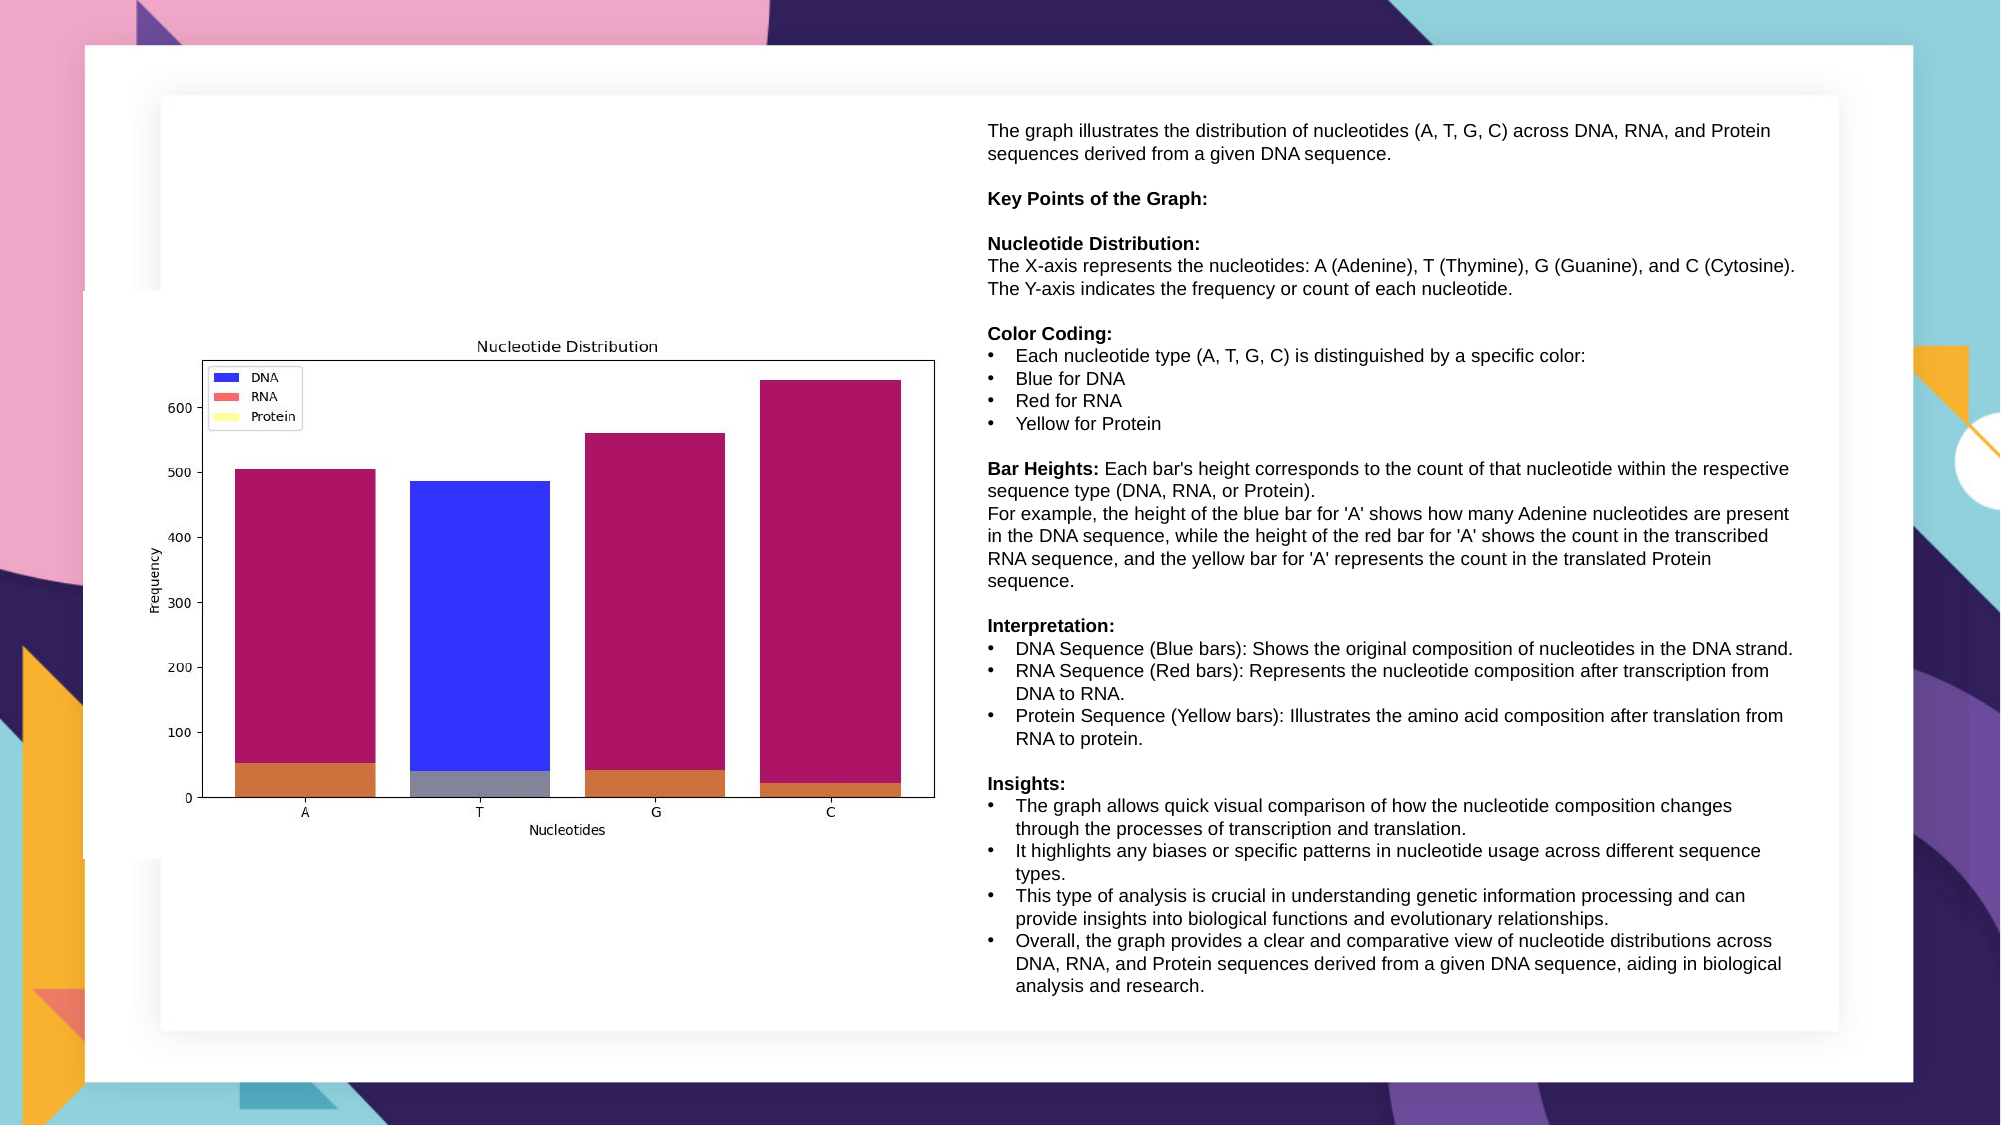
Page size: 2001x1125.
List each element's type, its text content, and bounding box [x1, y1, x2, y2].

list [83, 291, 1028, 859]
picture [0, 0, 2001, 1125]
text_box The graph illustrates the distribution of nucleotides (A, T, G, C) across DNA, RNA, and Protein sequences derived from a given DNA sequence. Key Points of the Graph: Nucleotide Distribution: The X-axis represents the nucleotides: A (Adenine), T (Thymine), G (Guanine), and C (Cytosine). The Y-axis indicates the frequency or count of each nucleotide. Color Coding: Each nucleotide type (A, T, G, C) is distinguished by a specific color: Blue for DNA Red for RNA Yellow for Protein Bar Heights: Each bar's height corresponds to the count of that nucleotide within the respective sequence type (DNA, RNA, or Protein). For example, the height of the blue bar for 'A' shows how many Adenine nucleotides are present in the DNA sequence, while the height of the red bar for 'A' shows the count in the transcribed RNA sequence, and the yellow bar for 'A' represents the count in the translated Protein sequence. Interpretation: DNA Sequence (Blue bars): Shows the original composition of nucleotides in the DNA strand. RNA Sequence (Red bars): Represents the nucleotide composition after transcription from DNA to RNA. Protein Sequence (Yellow bars): Illustrates the amino acid composition after translation from RNA to protein. Insights: The graph allows quick visual comparison of how the nucleotide composition changes through the processes of transcription and translation. It highlights any biases or specific patterns in nucleotide usage across different sequence types. This type of analysis is crucial in understanding genetic information processing and can provide insights into biological functions and evolutionary relationships. Overall, the graph provides a clear and comparative view of nucleotide distributions across DNA, RNA, and Protein sequences derived from a given DNA sequence, aiding in biological analysis and research. [972, 111, 1815, 1004]
